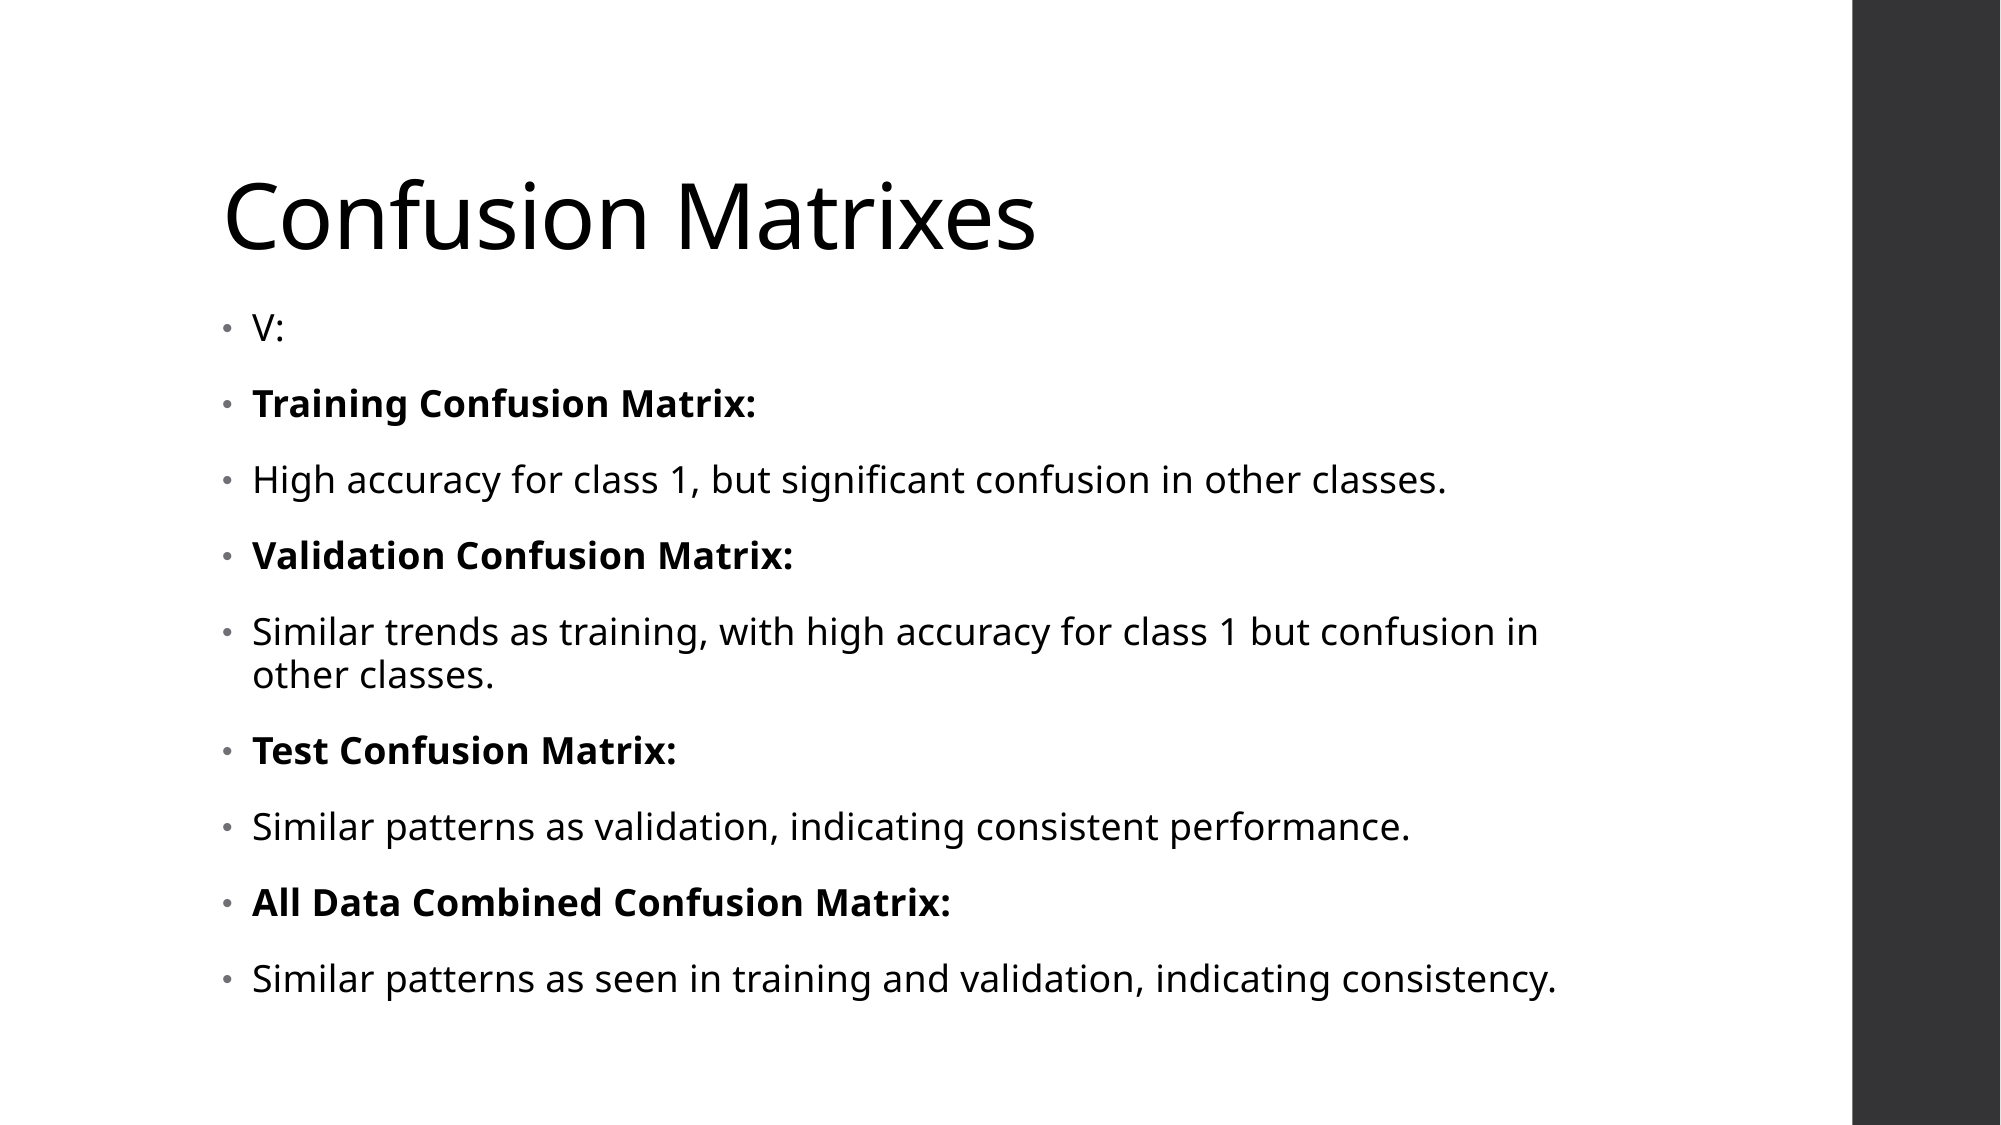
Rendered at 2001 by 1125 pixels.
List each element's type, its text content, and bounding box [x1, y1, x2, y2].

list V: Training Confusion Matrix: High accuracy for class 1, but significant confusion in other classes. Validation Confusion Matrix: Similar trends as training, with high accuracy for class 1 but confusion in other classes. Test Confusion Matrix: Similar patterns as validation, indicating consistent performance. All Data Combined Confusion Matrix: Similar patterns as seen in training and validation, indicating consistency. [206, 299, 1617, 1014]
title Confusion Matrixes [206, 60, 1797, 278]
